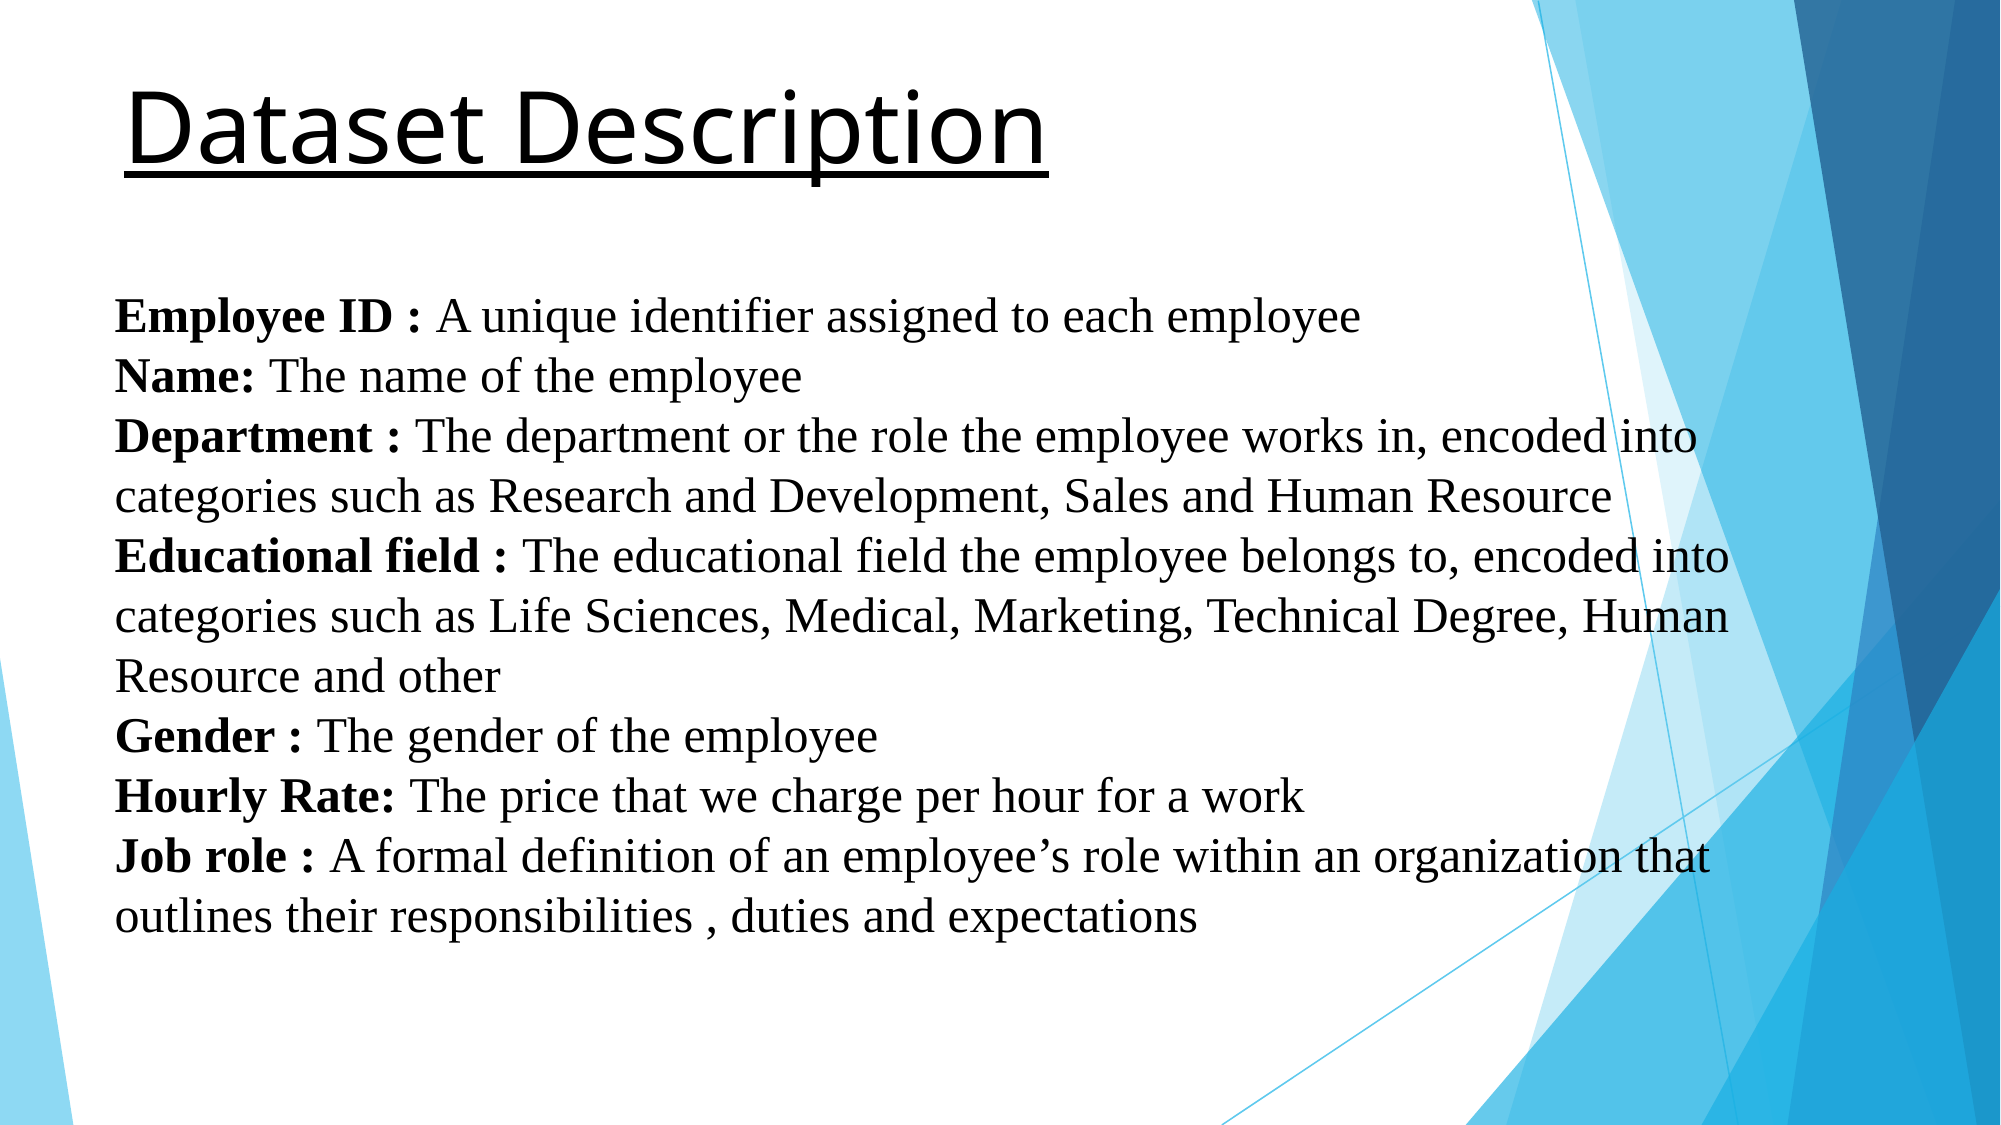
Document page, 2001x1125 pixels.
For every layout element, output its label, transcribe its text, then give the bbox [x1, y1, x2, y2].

title Dataset Description [123, 63, 1877, 188]
text_box Employee ID : A unique identifier assigned to each employee Name: The name of the employee Department : The department or the role the employee works in, encoded into categories such as Research and Development, Sales and Human Resource Educational field : The educational field the employee belongs to, encoded into categories such as Life Sciences, Medical, Marketing, Technical Degree, Human Resource and other Gender : The gender of the employee Hourly Rate: The price that we charge per hour for a work Job role : A formal definition of an employee’s role within an organization that outlines their responsibilities , duties and expectations [99, 274, 1750, 1010]
